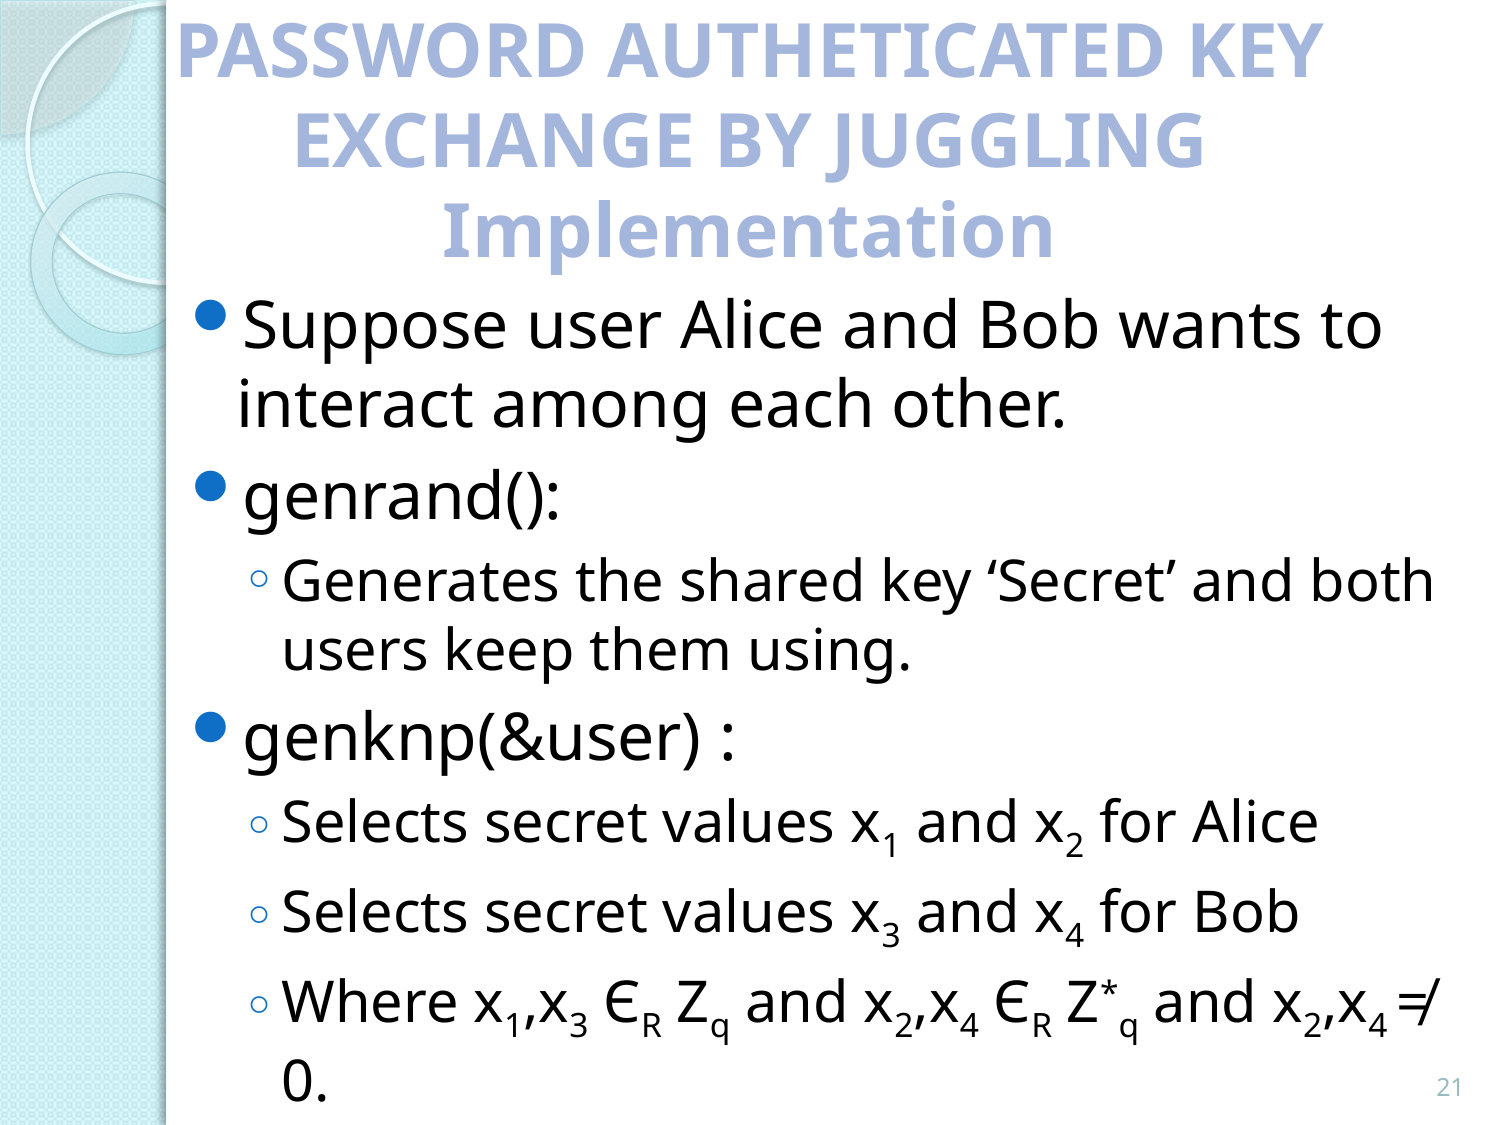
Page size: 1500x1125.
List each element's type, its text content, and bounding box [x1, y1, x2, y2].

title PASSWORD AUTHETICATED KEY EXCHANGE BY JUGGLING Implementation [0, 0, 1500, 275]
list Suppose user Alice and Bob wants to interact among each other. genrand(): Generates the shared key ‘Secret’ and both users keep them using. genknp(&user) : Selects secret values x1 and x2 for Alice Selects secret values x3 and x4 for Bob Where x1,x3 ЄR Zq and x2,x4 ЄR Z*q and x2,x4 ≠ 0. [162, 274, 1500, 1125]
slide_number 21 [1413, 1034, 1488, 1113]
